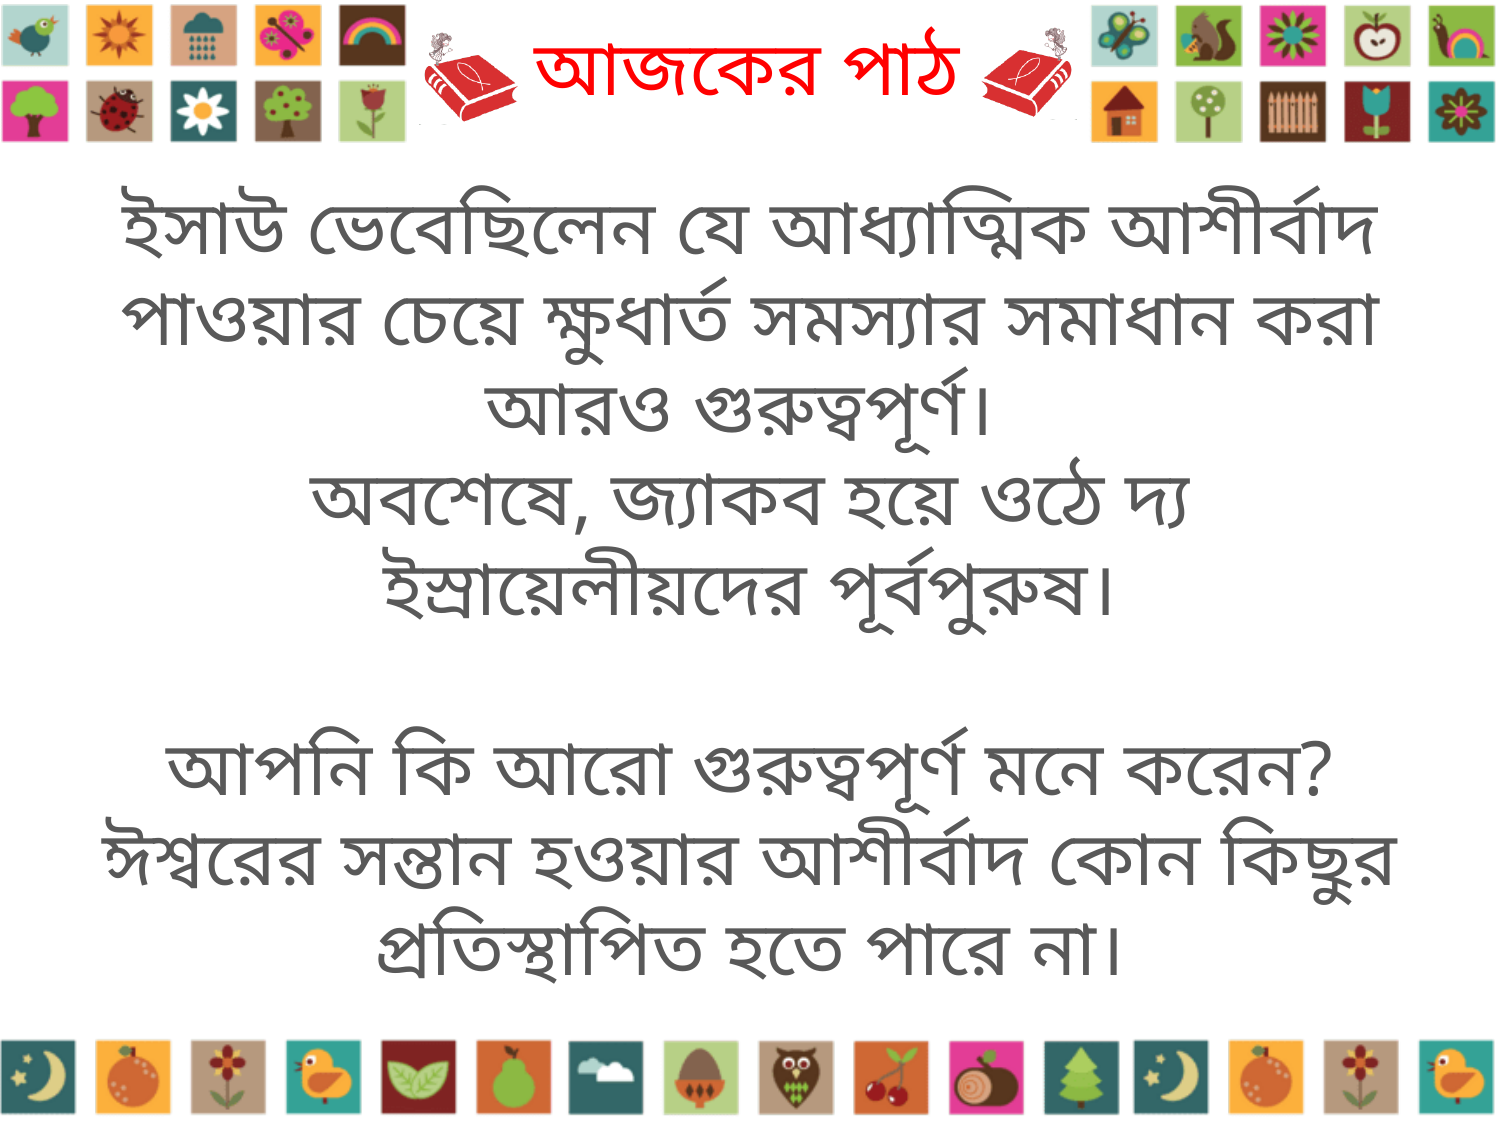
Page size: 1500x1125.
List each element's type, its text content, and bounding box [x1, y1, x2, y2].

text_box আজকের পাঠ [425, 13, 948, 119]
picture [950, 3, 1500, 150]
text_box ইসাউ ভেবেছিলেন যে আধ্যাত্মিক আশীর্বাদ পাওয়ার চেয়ে ক্ষুধার্ত সমস্যার সমাধান করা আরও গুরুত্বপূর্ণ। অবশেষে, জ্যাকব হয়ে ওঠে দ্য ইস্রায়েলীয়দের পূর্বপুরুষ। আপনি কি আরো গুরুত্বপূর্ণ মনে করেন? ঈশ্বরের সন্তান হওয়ার আশীর্বাদ কোন কিছুর প্রতিস্থাপিত হতে পারে না। [76, 172, 1424, 998]
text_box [0, 1028, 1500, 1118]
picture [0, 3, 550, 150]
